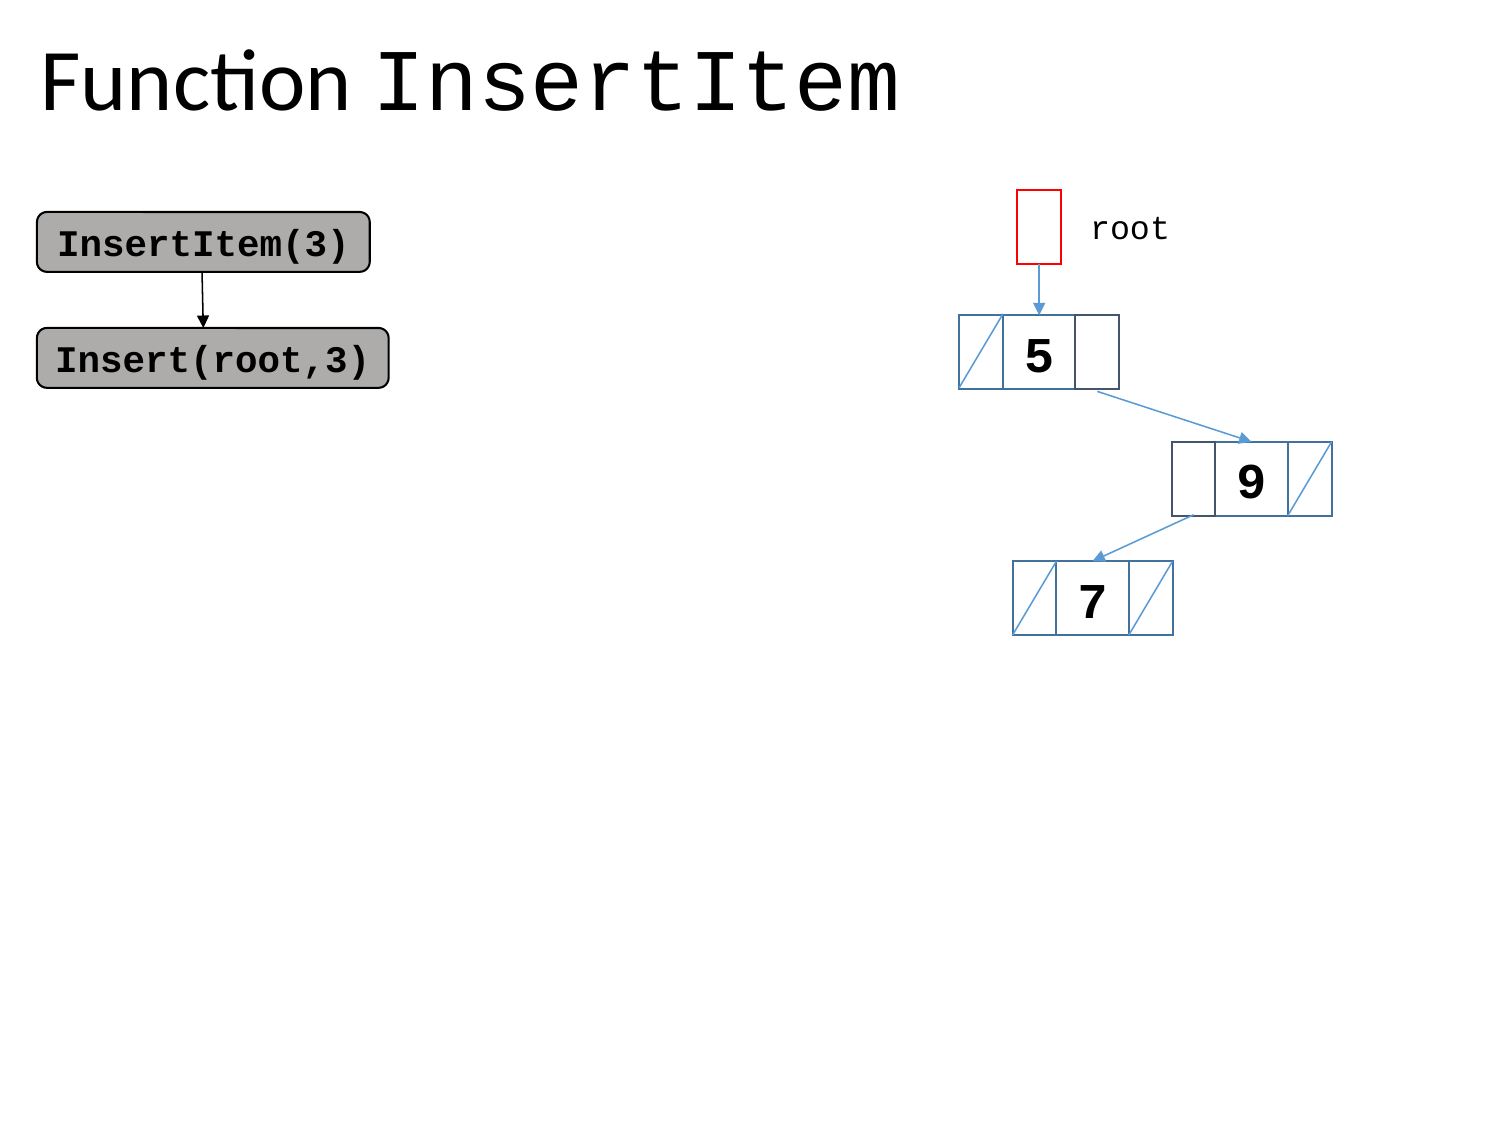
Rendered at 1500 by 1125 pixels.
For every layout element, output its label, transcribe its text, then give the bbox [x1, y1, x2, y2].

text_box 5 [1005, 315, 1075, 390]
text_box 7 [1058, 561, 1123, 636]
text_box Insert(root,3) [36, 327, 389, 388]
text_box InsertItem(3) [36, 211, 370, 272]
text_box root [1075, 198, 1194, 254]
text_box 9 [1216, 441, 1287, 516]
text_box [1017, 189, 1062, 264]
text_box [1287, 441, 1332, 516]
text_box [958, 313, 1004, 388]
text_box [1092, 514, 1194, 562]
title Function InsertItem [25, 26, 1469, 138]
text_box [1128, 560, 1173, 636]
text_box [1097, 391, 1252, 442]
text_box [1075, 315, 1120, 390]
text_box [1171, 449, 1216, 516]
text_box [1012, 560, 1057, 636]
